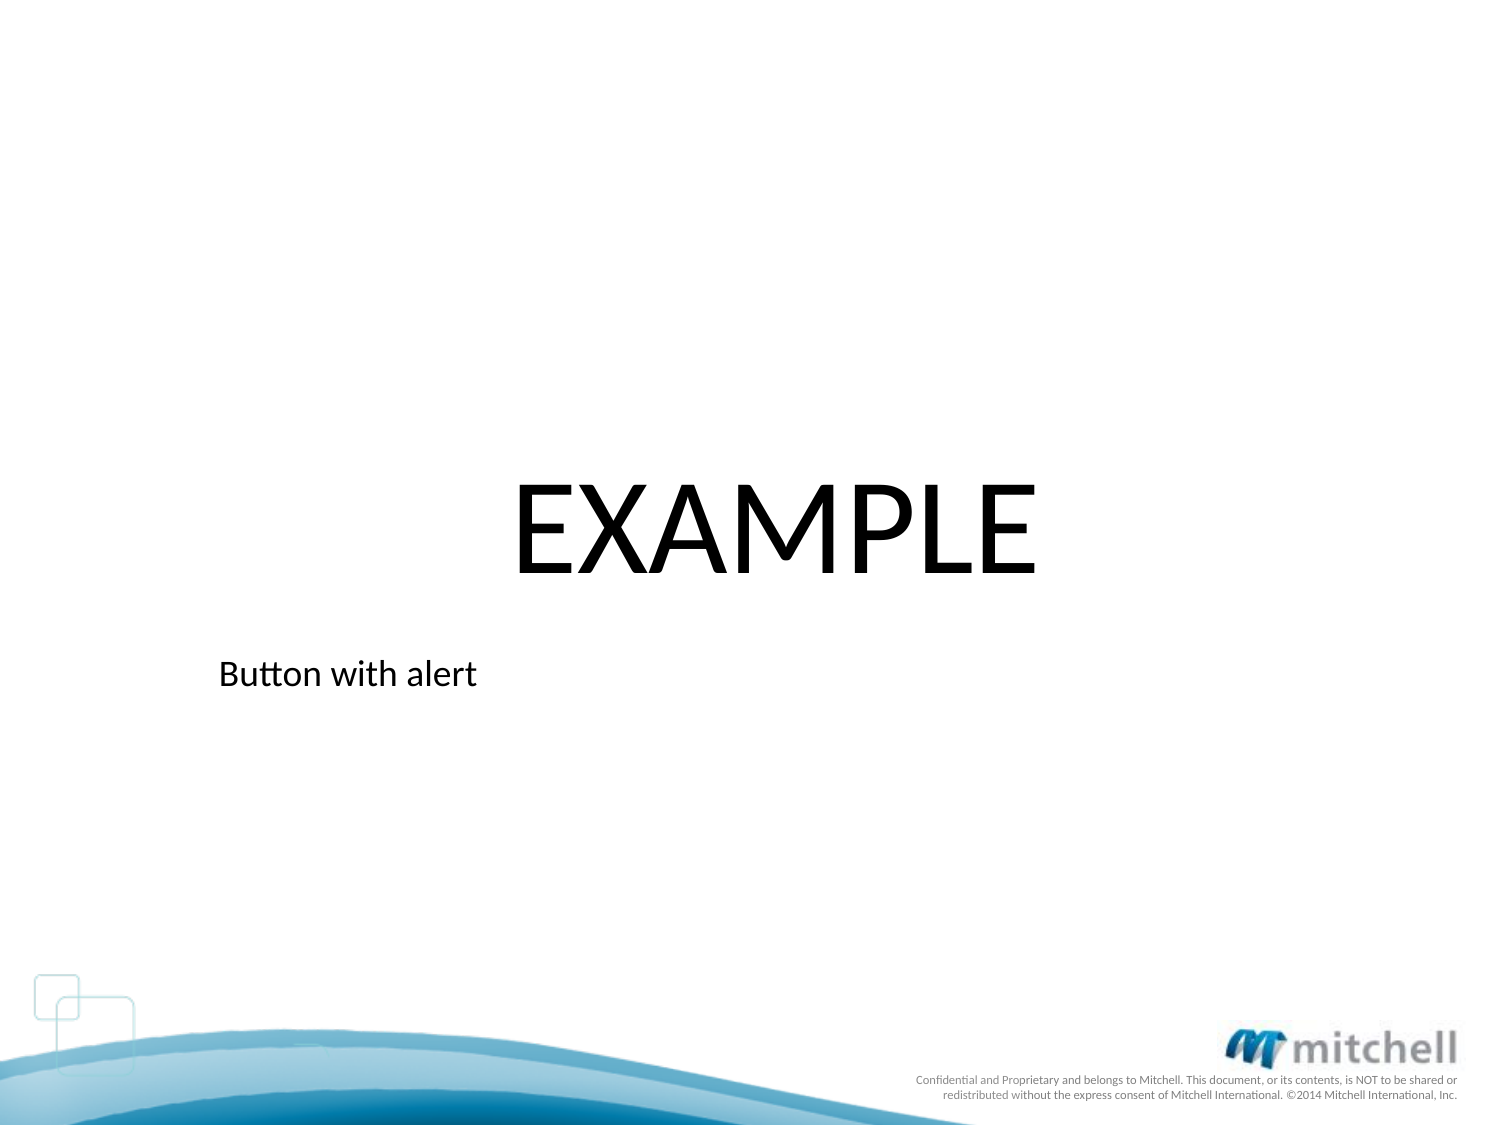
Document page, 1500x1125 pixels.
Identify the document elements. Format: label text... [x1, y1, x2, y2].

text_box Button with alert [204, 641, 846, 702]
picture [0, 951, 1022, 1125]
picture [1217, 1020, 1466, 1079]
text_box EXAMPLE [204, 428, 1348, 609]
